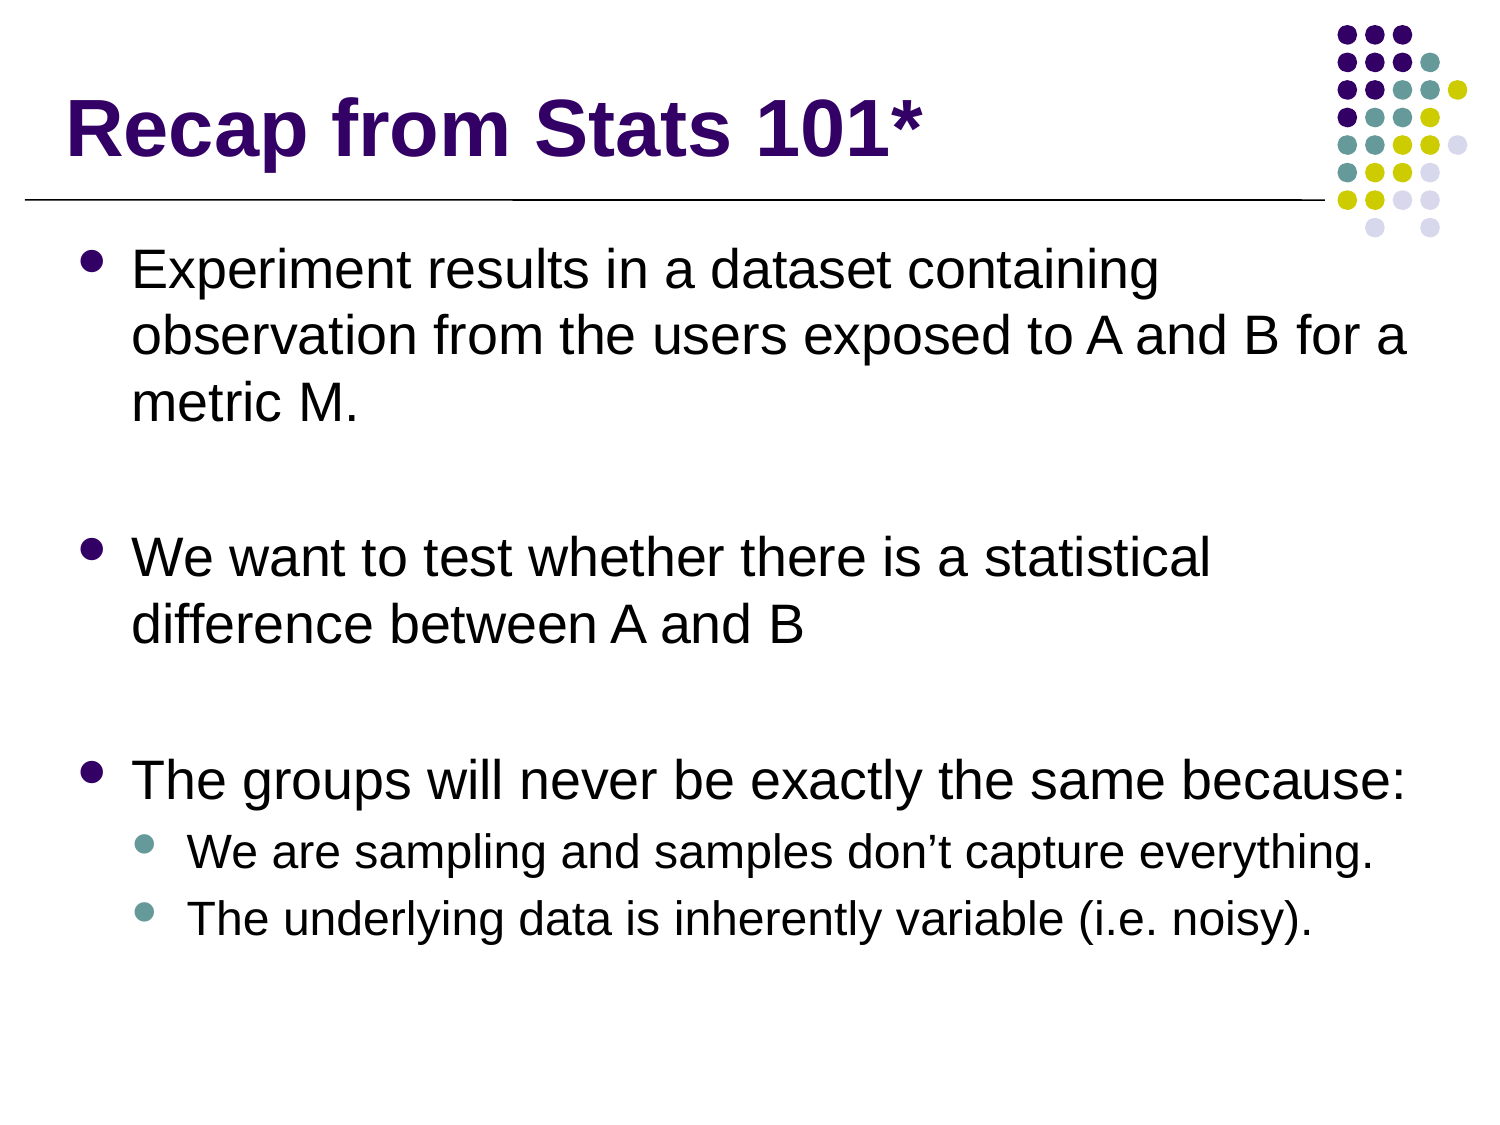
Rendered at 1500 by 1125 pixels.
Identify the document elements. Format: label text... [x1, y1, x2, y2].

list Experiment results in a dataset containing observation from the users exposed to A and B for a metric M. We want to test whether there is a statistical difference between A and B The groups will never be exactly the same because: We are sampling and samples don’t capture everything. The underlying data is inherently variable (i.e. noisy). [62, 224, 1438, 1005]
title Recap from Stats 101* [50, 37, 1288, 180]
